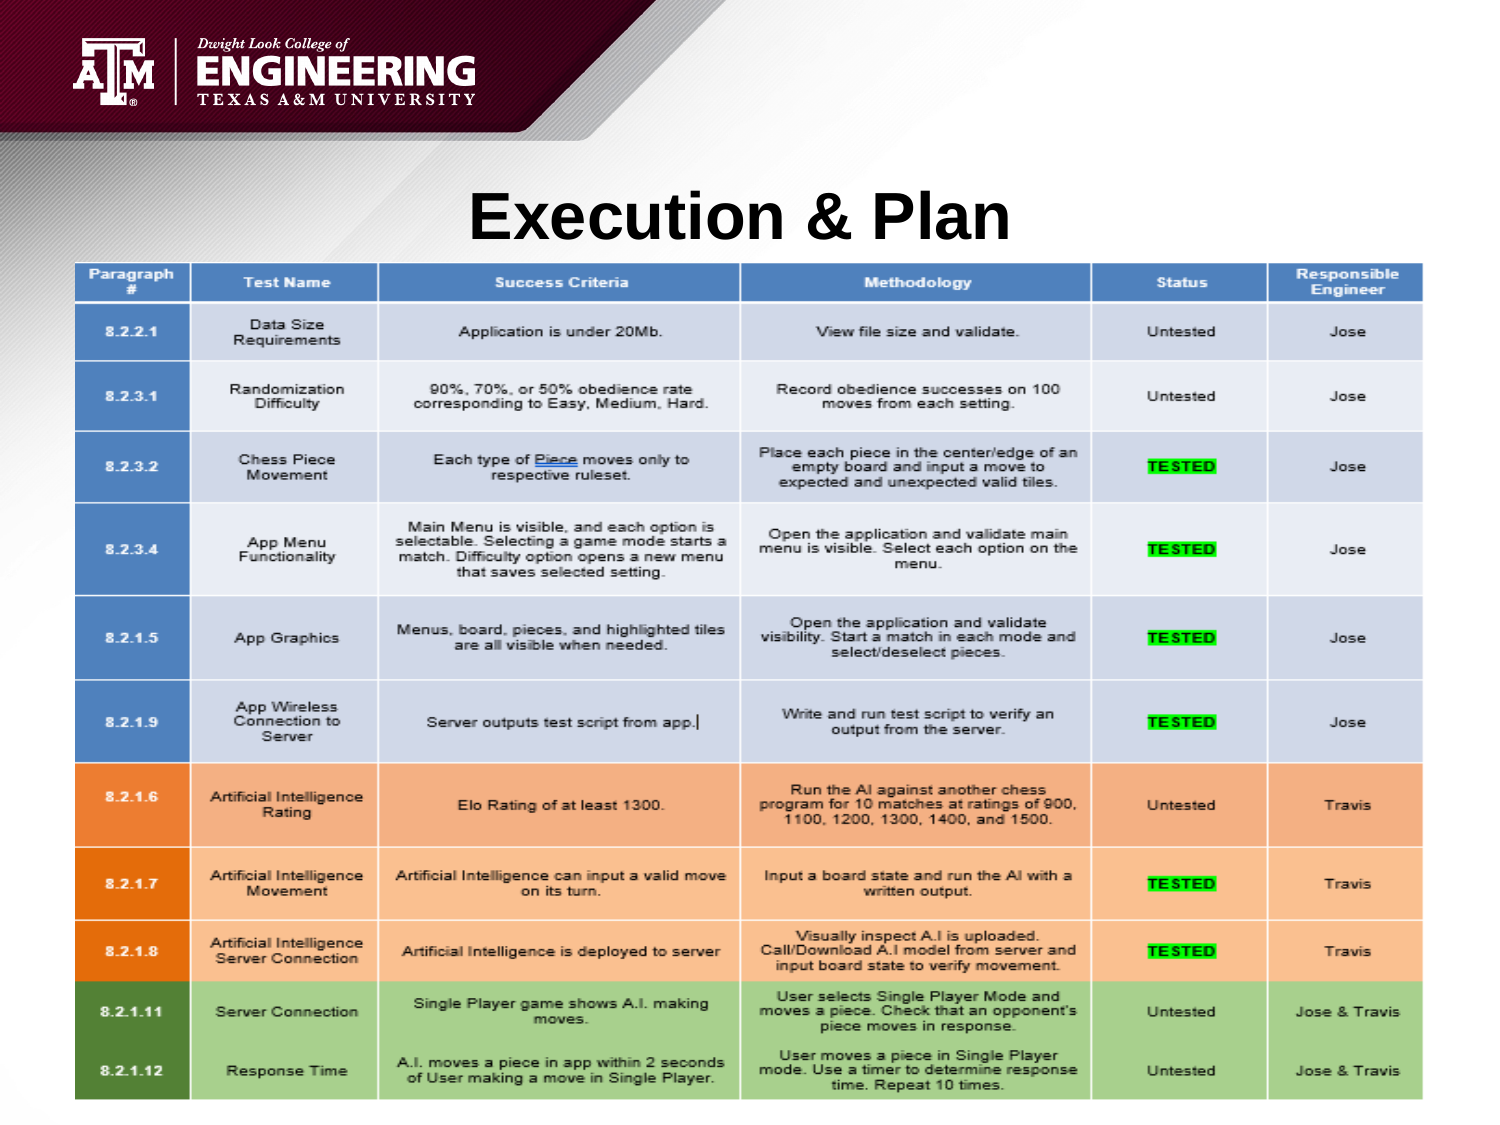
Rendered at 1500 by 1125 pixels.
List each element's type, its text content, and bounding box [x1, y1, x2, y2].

picture [0, 0, 1500, 1125]
title Execution & Plan [75, 147, 1425, 261]
